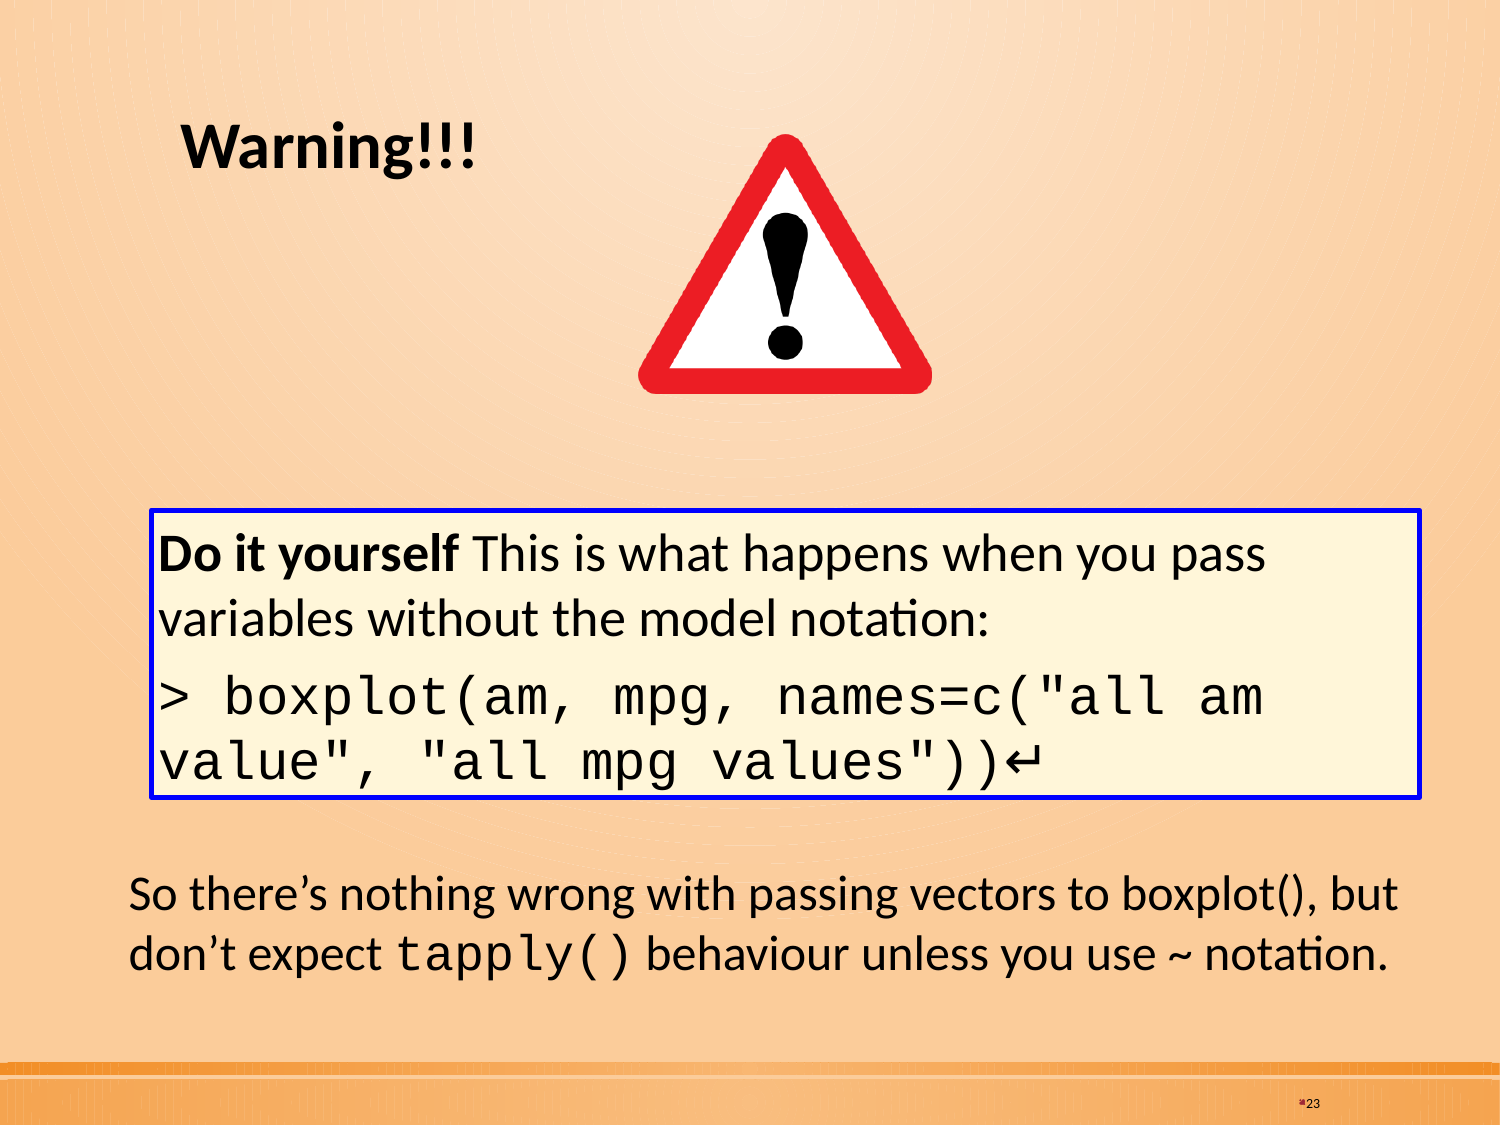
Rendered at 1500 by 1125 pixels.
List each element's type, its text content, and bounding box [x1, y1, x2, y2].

text_box Do it yourself This is what happens when you pass variables without the model notation: > boxplot(am, mpg, names=c("all am value", "all mpg values"))↵ [151, 510, 1420, 798]
title Warning!!! [165, 76, 1335, 219]
text_box So there’s nothing wrong with passing vectors to boxplot(), but don’t expect tapply() behaviour unless you use ~ notation. [121, 852, 1421, 988]
picture [638, 134, 932, 394]
slide_number 23 [1256, 1083, 1336, 1122]
